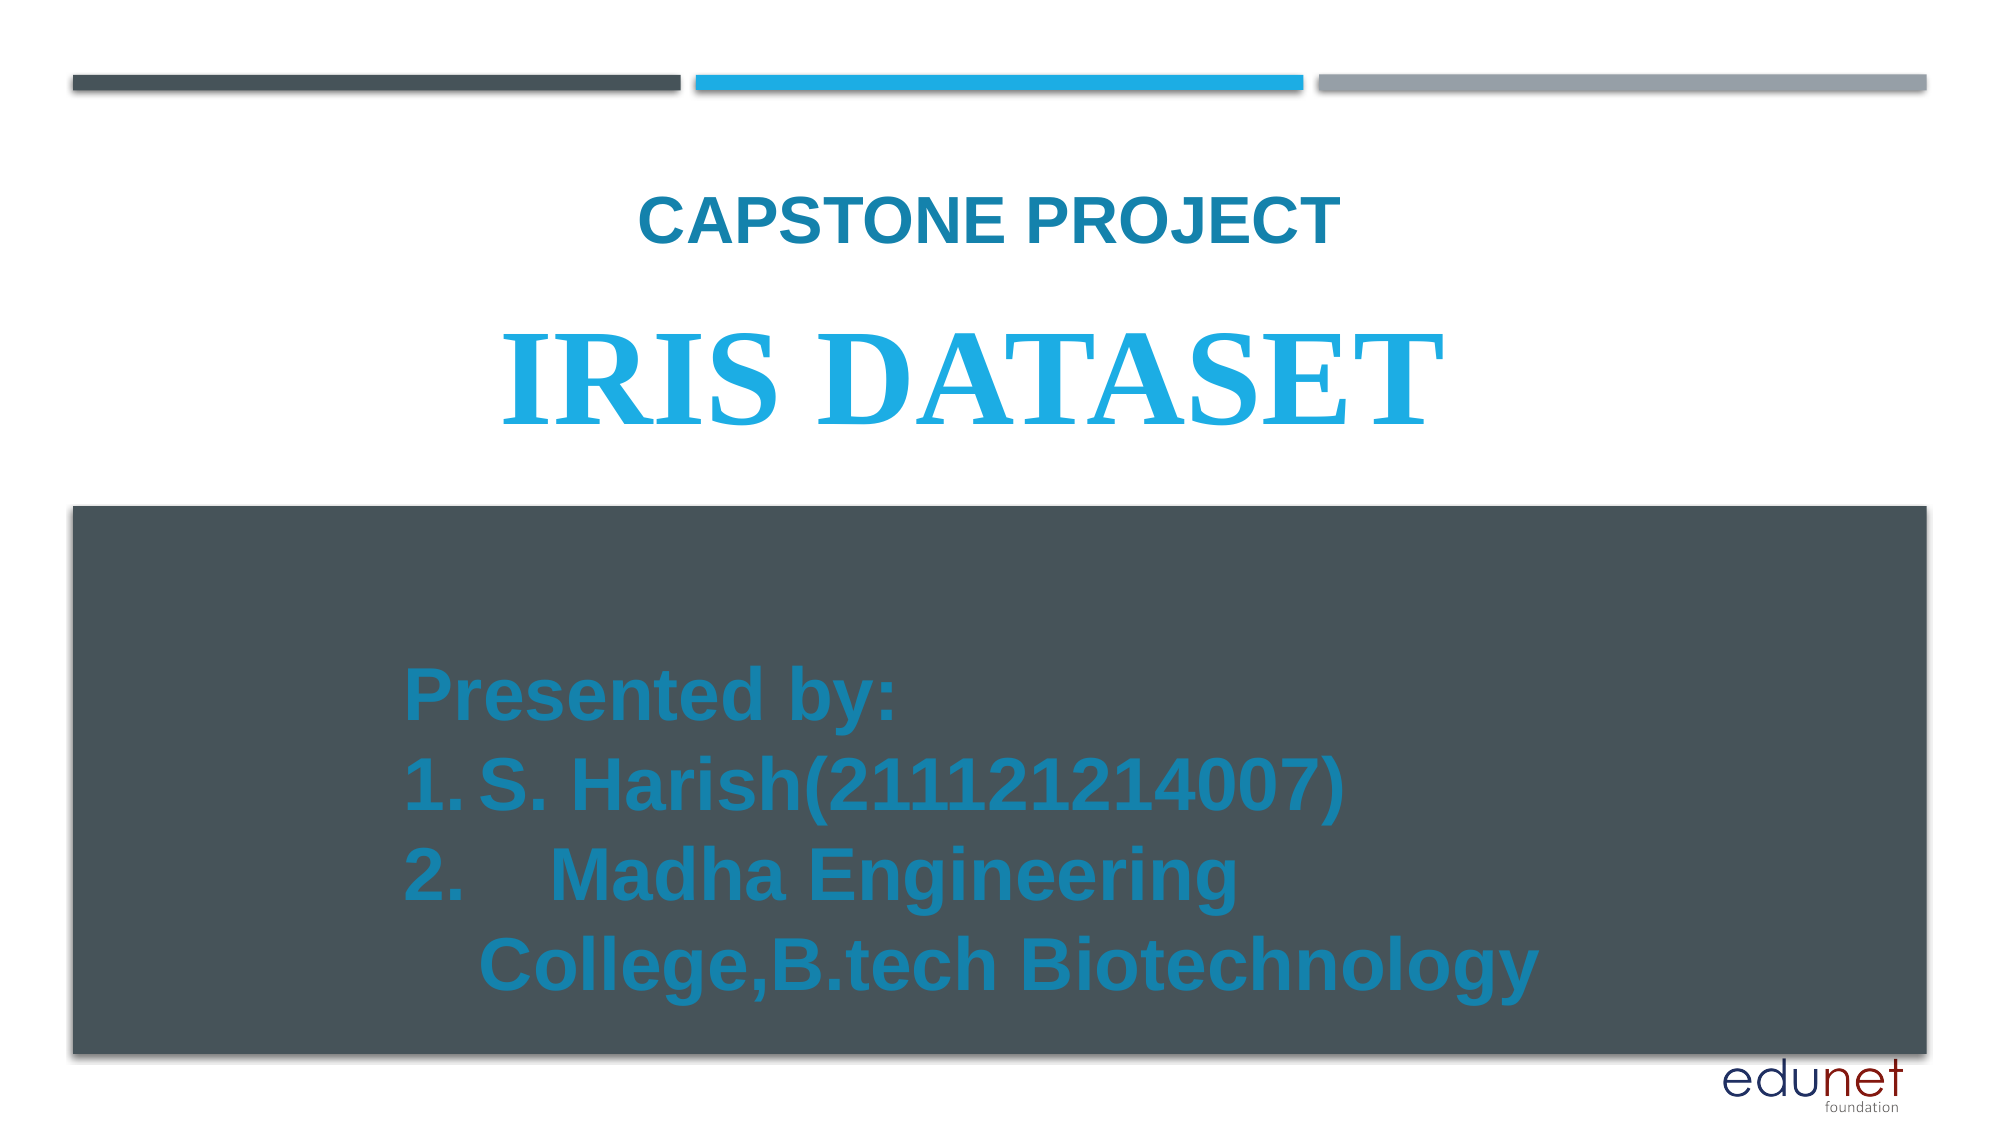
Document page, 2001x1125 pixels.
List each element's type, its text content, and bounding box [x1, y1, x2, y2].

picture [1719, 1056, 1905, 1116]
title Iris dataset [222, 298, 1723, 460]
text_box CAPSTONE PROJECT [0, 169, 2000, 265]
text_box Presented by: S. Harish(211121214007) 2. Madha Engineering College,B.tech Biotechnology [389, 637, 1699, 1013]
